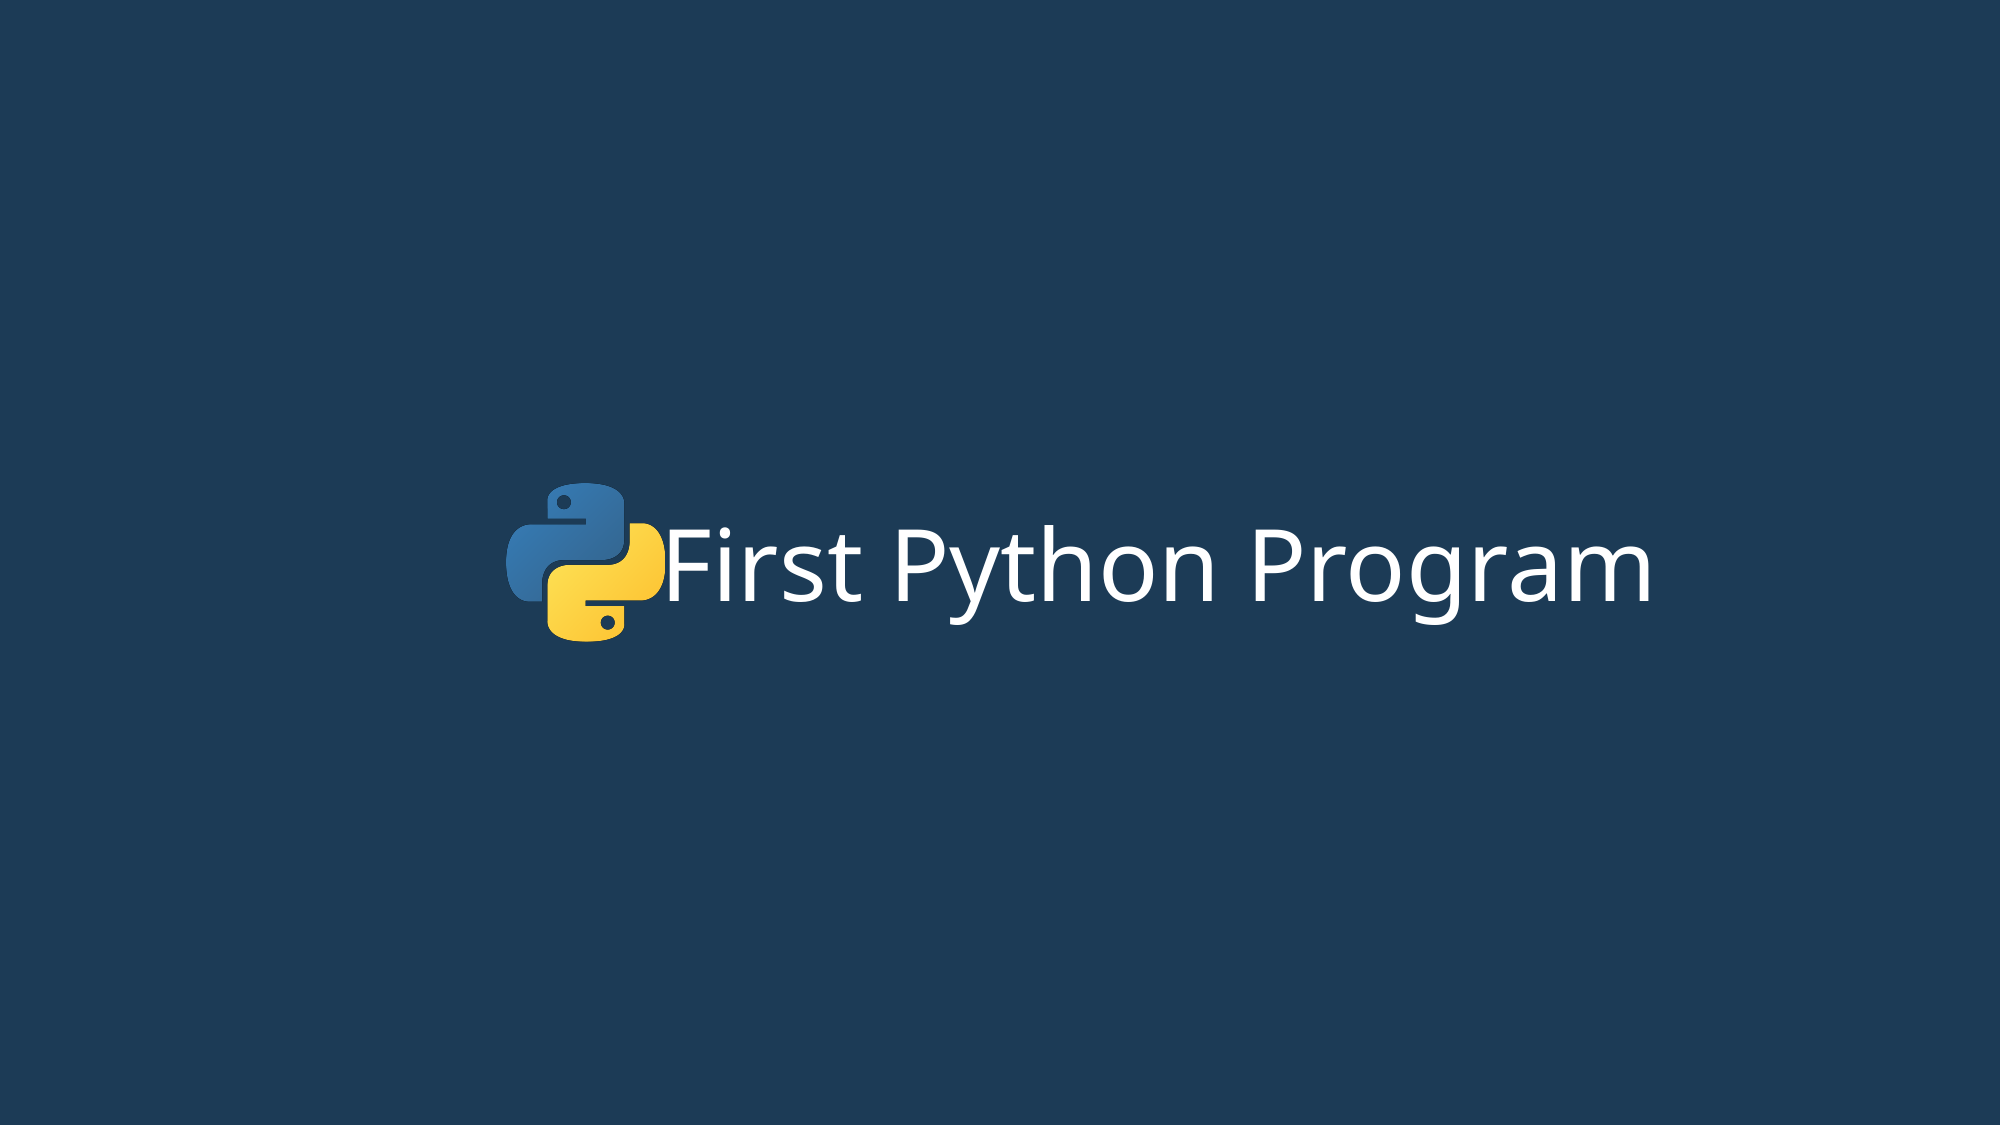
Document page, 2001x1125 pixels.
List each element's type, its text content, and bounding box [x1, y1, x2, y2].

text_box First Python Program [665, 494, 1673, 629]
picture [506, 483, 665, 642]
